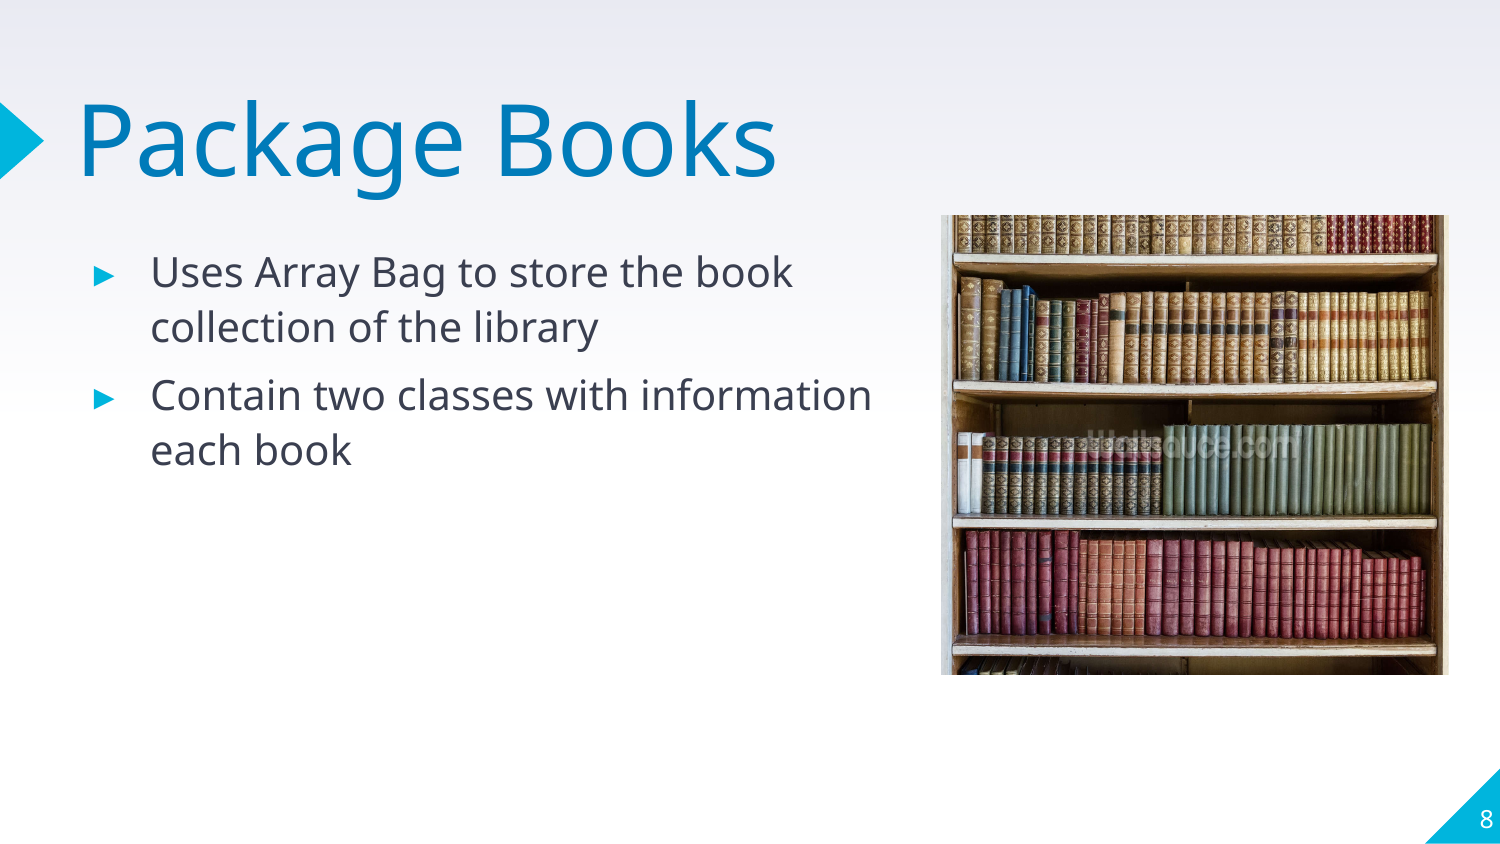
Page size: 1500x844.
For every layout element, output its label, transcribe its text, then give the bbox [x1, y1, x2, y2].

list Uses Array Bag to store the book collection of the library Contain two classes with information each book [75, 241, 936, 675]
picture [941, 214, 1449, 675]
slide_number 8 [1418, 760, 1494, 838]
title Package Books [75, 99, 1001, 241]
